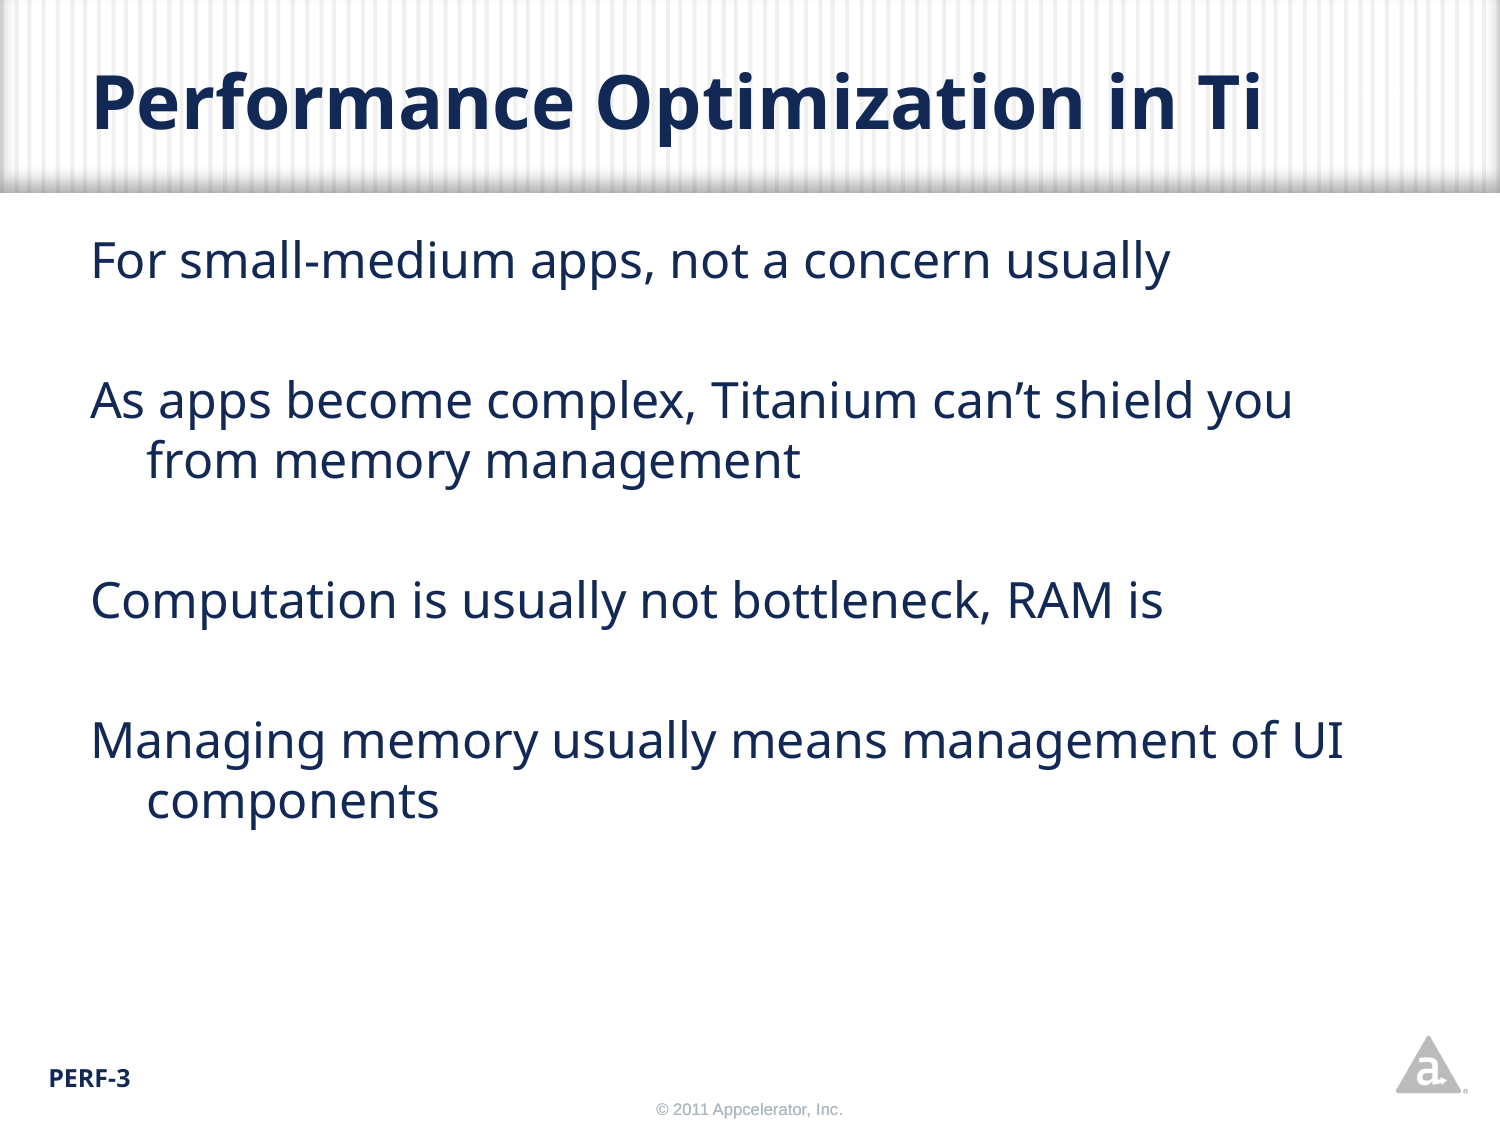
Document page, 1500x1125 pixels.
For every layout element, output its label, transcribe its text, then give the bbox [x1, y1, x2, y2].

picture [1394, 1035, 1469, 1095]
slide_number PERF-3 [33, 1050, 384, 1110]
list For small-medium apps, not a concern usually As apps become complex, Titanium can’t shield you from memory management Computation is usually not bottleneck, RAM is Managing memory usually means management of UI components [75, 220, 1425, 1013]
picture [0, 0, 1500, 194]
